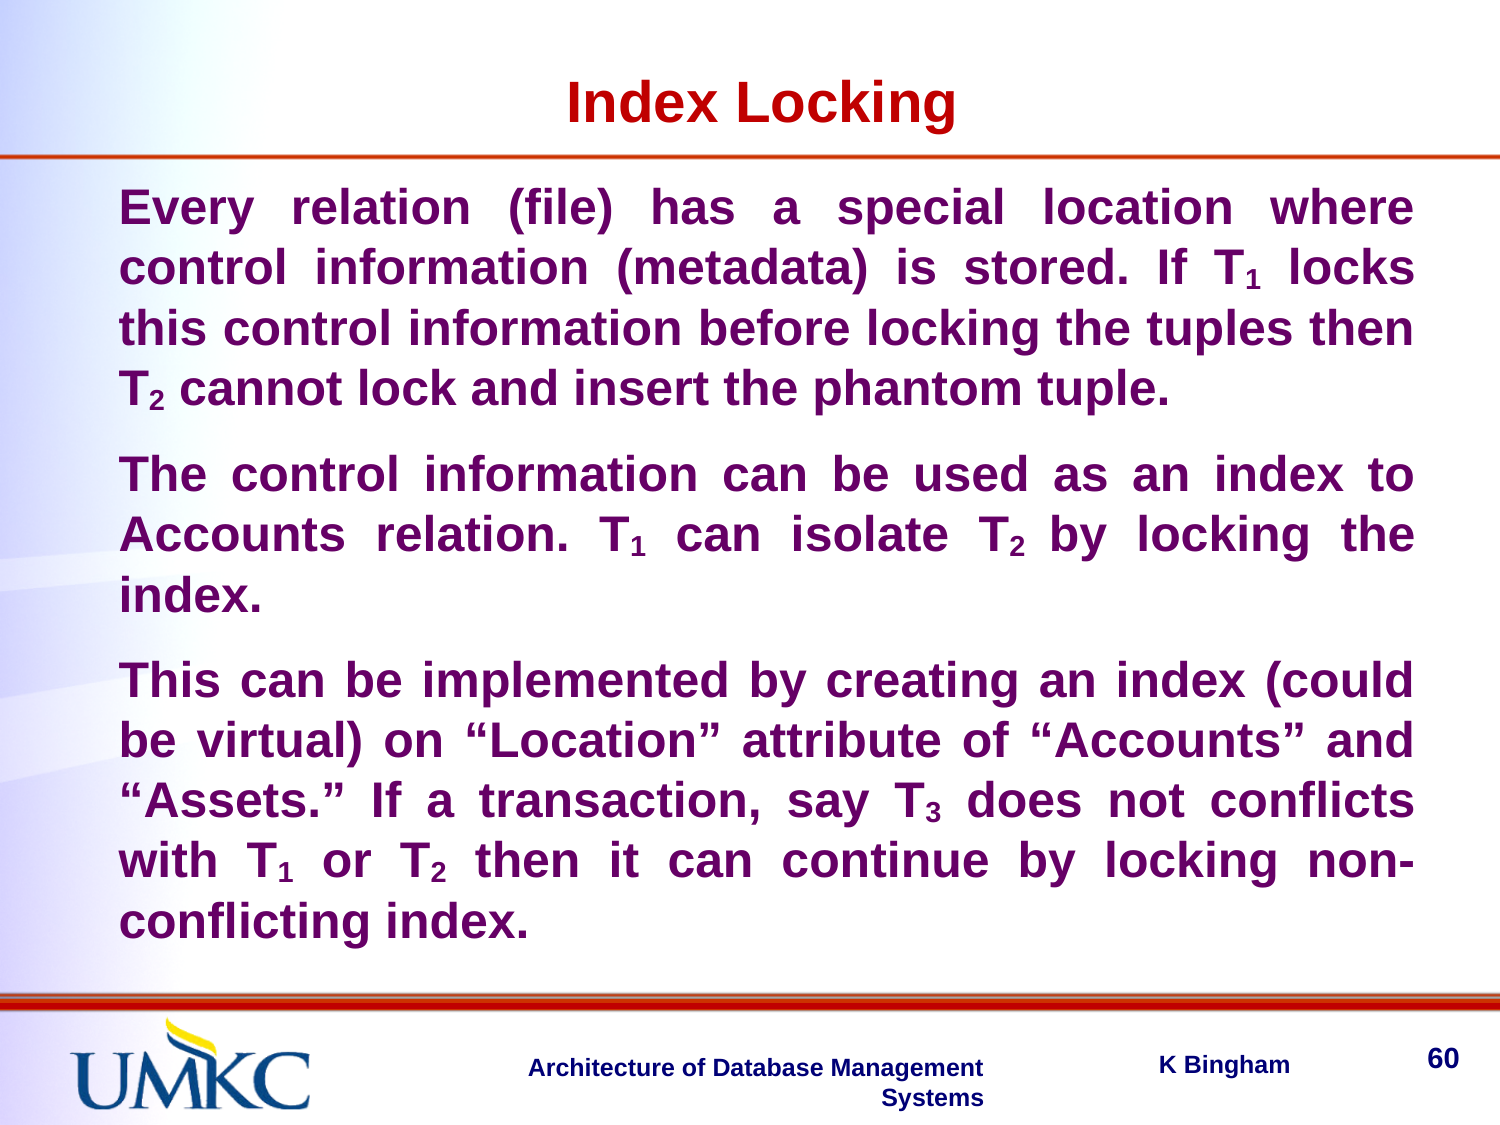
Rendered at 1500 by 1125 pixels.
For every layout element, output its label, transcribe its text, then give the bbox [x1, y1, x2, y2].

list Every relation (file) has a special location where control information (metadata) is stored. If T1 locks this control information before locking the tuples then T2 cannot lock and insert the phantom tuple. The control information can be used as an index to Accounts relation. T1 can isolate T2 by locking the index. This can be implemented by creating an index (could be virtual) on “Location” attribute of “Accounts” and “Assets.” If a transaction, say T3 does not conflicts with T1 or T2 then it can continue by locking non-conflicting index. [103, 167, 1431, 984]
picture [0, 0, 1500, 1003]
slide_number 60 [1387, 1032, 1475, 1072]
title Index Locking [24, 24, 1500, 174]
picture [0, 1009, 1500, 1125]
